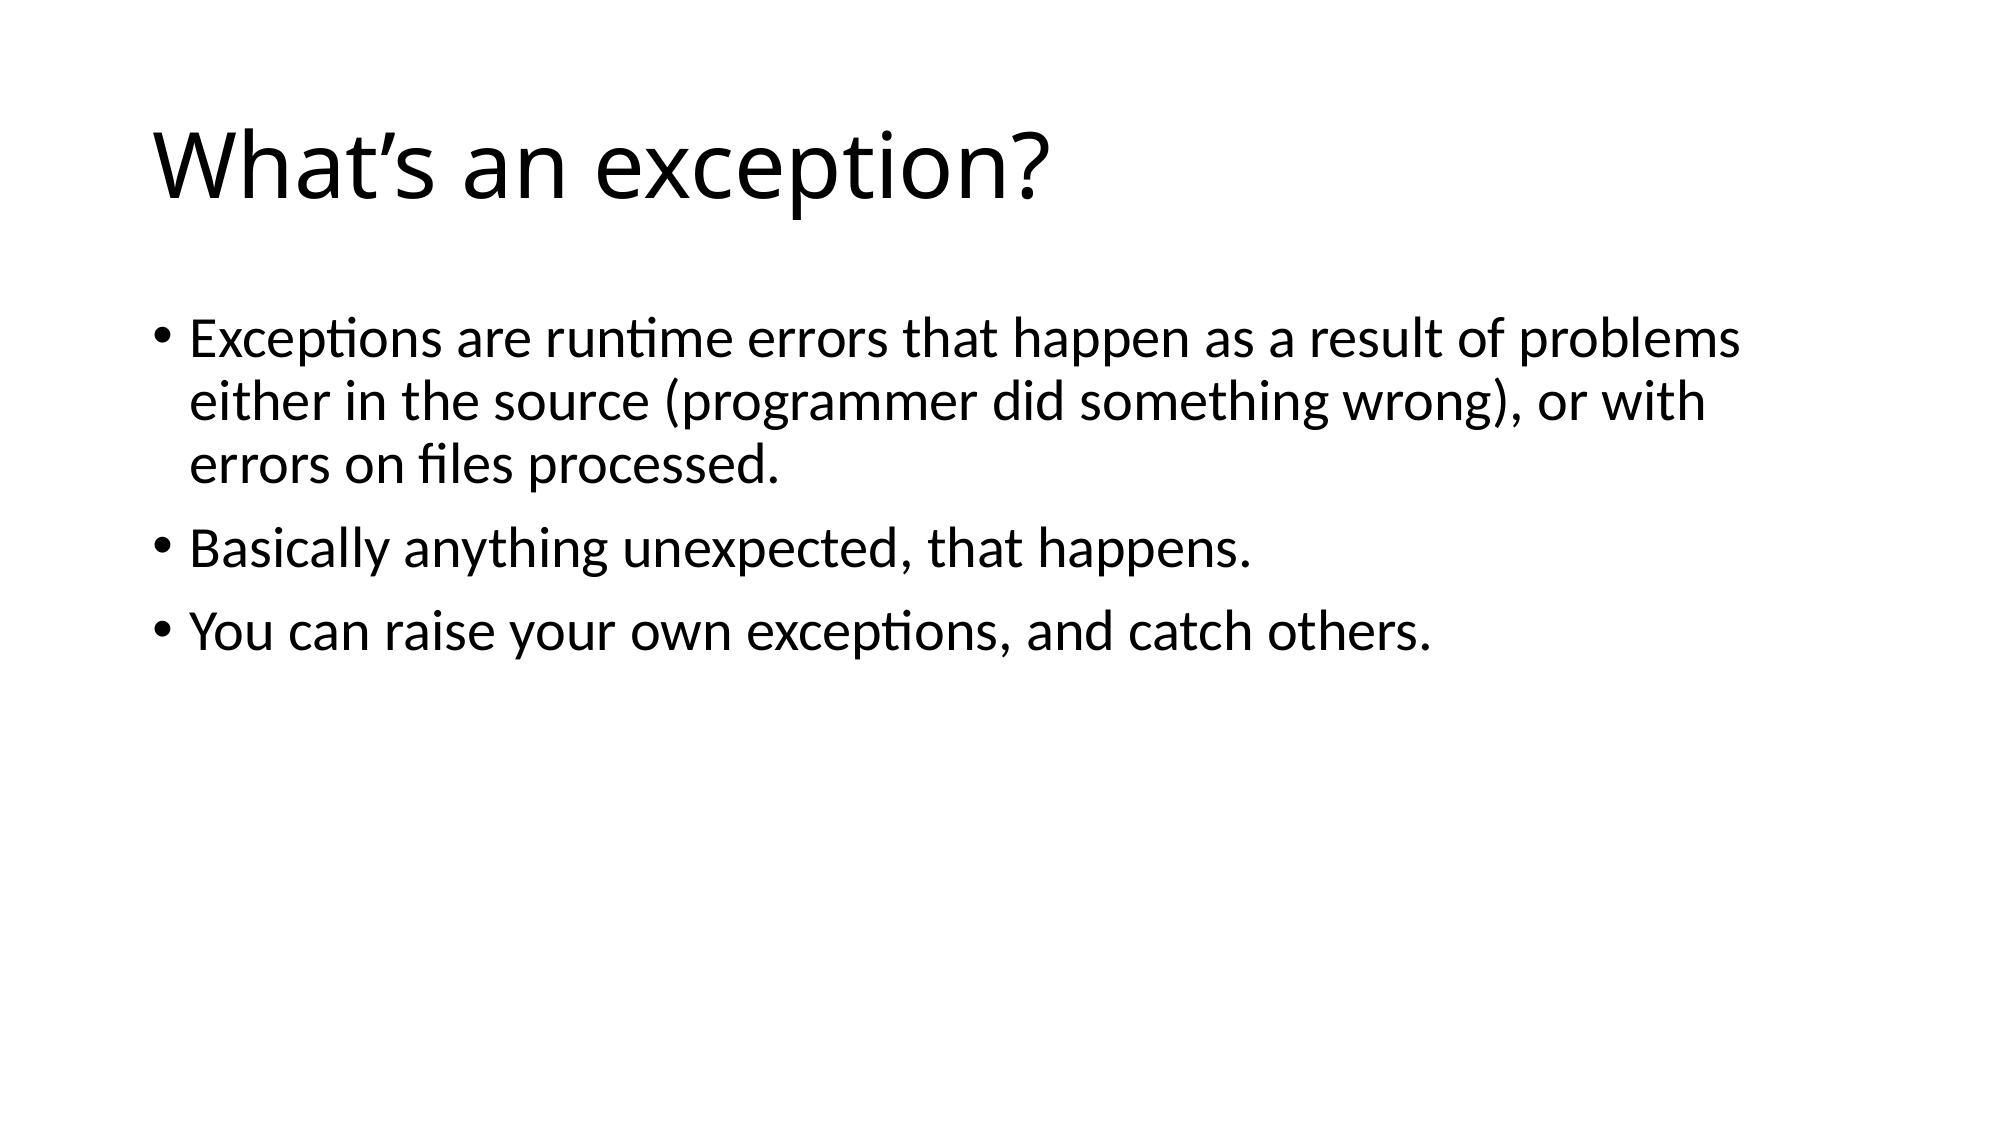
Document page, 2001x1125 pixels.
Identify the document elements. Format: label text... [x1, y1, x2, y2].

list Exceptions are runtime errors that happen as a result of problems either in the source (programmer did something wrong), or with errors on files processed. Basically anything unexpected, that happens. You can raise your own exceptions, and catch others. [137, 299, 1863, 1014]
title What’s an exception? [137, 59, 1863, 278]
